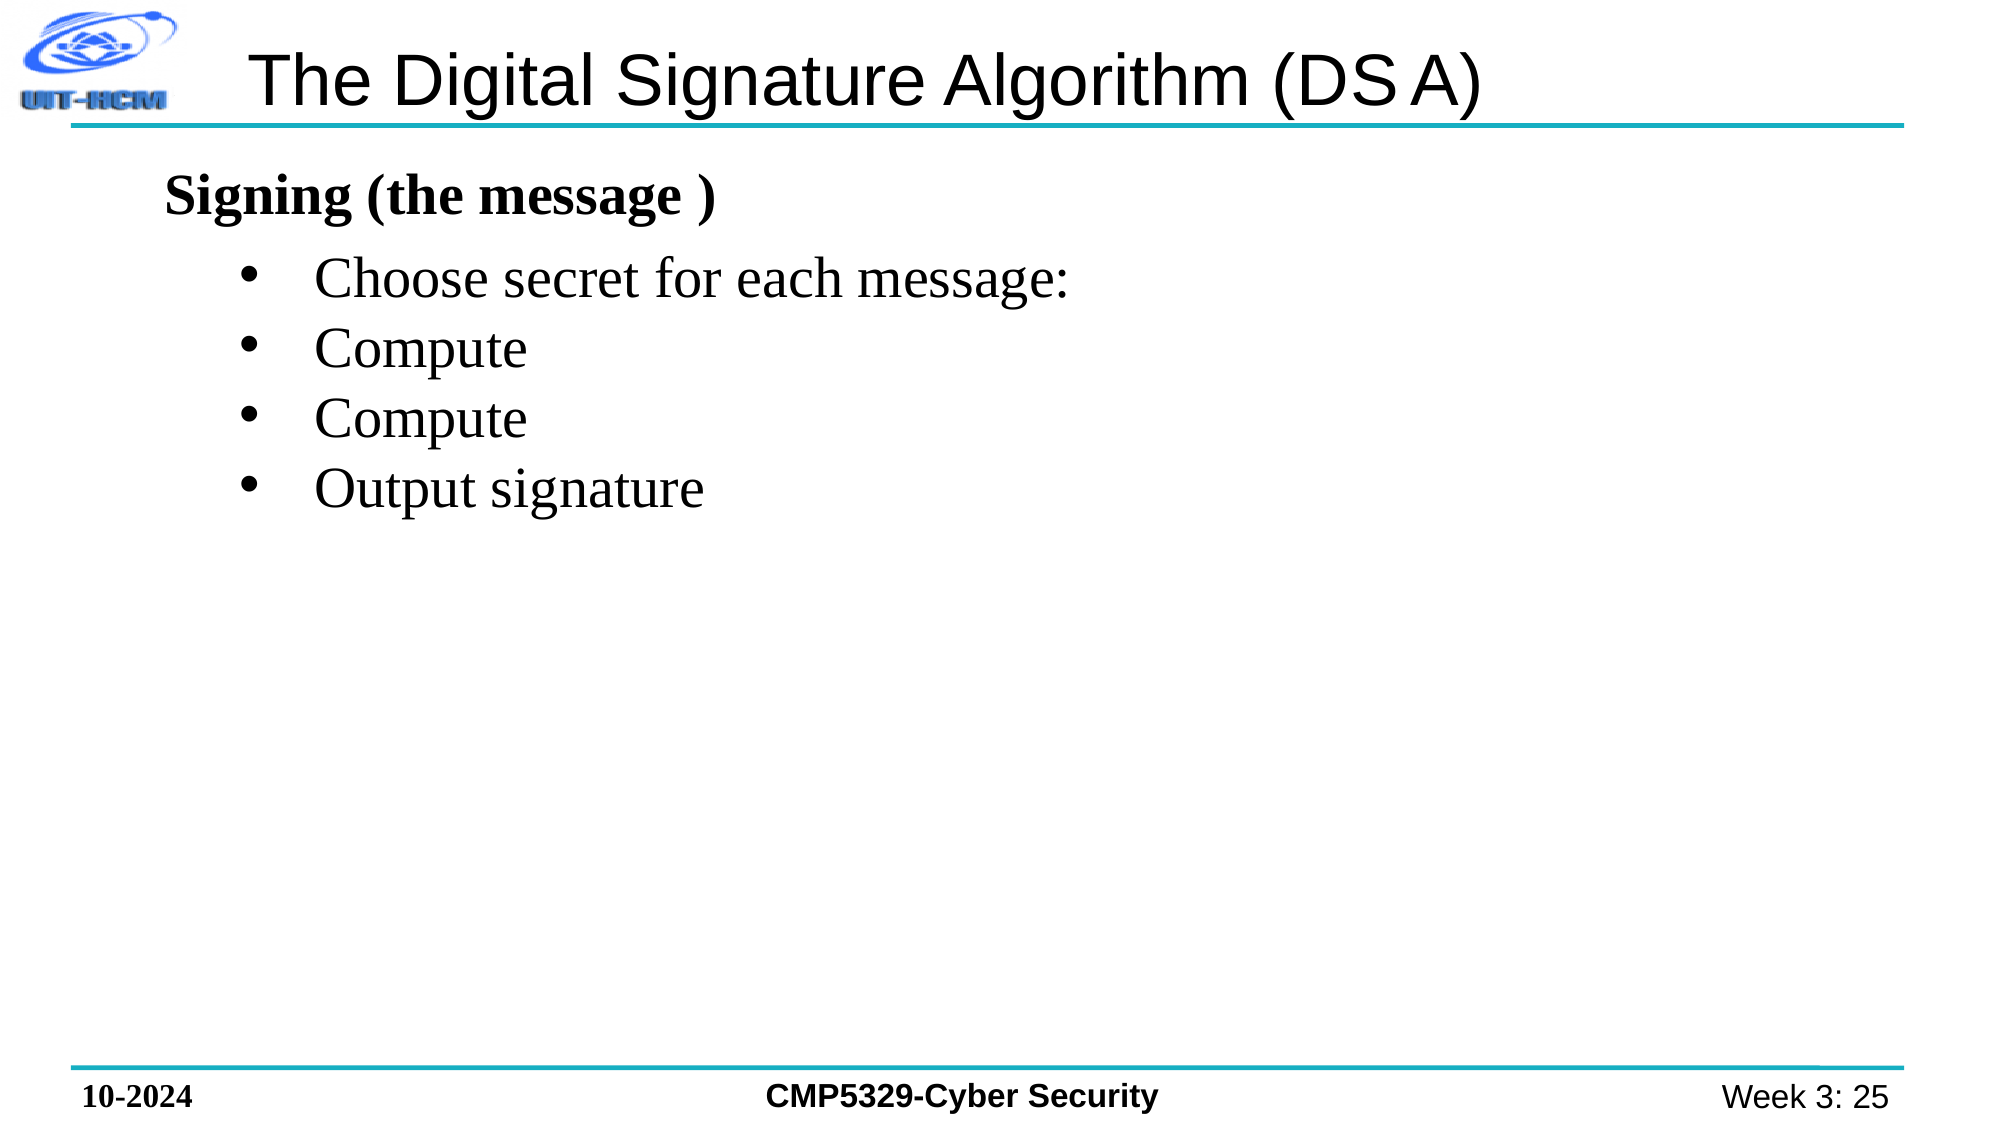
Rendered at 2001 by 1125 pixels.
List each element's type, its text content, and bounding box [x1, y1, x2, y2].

title The Digital Signature Algorithm (D S A) [232, 30, 1583, 122]
picture [1, 0, 197, 120]
